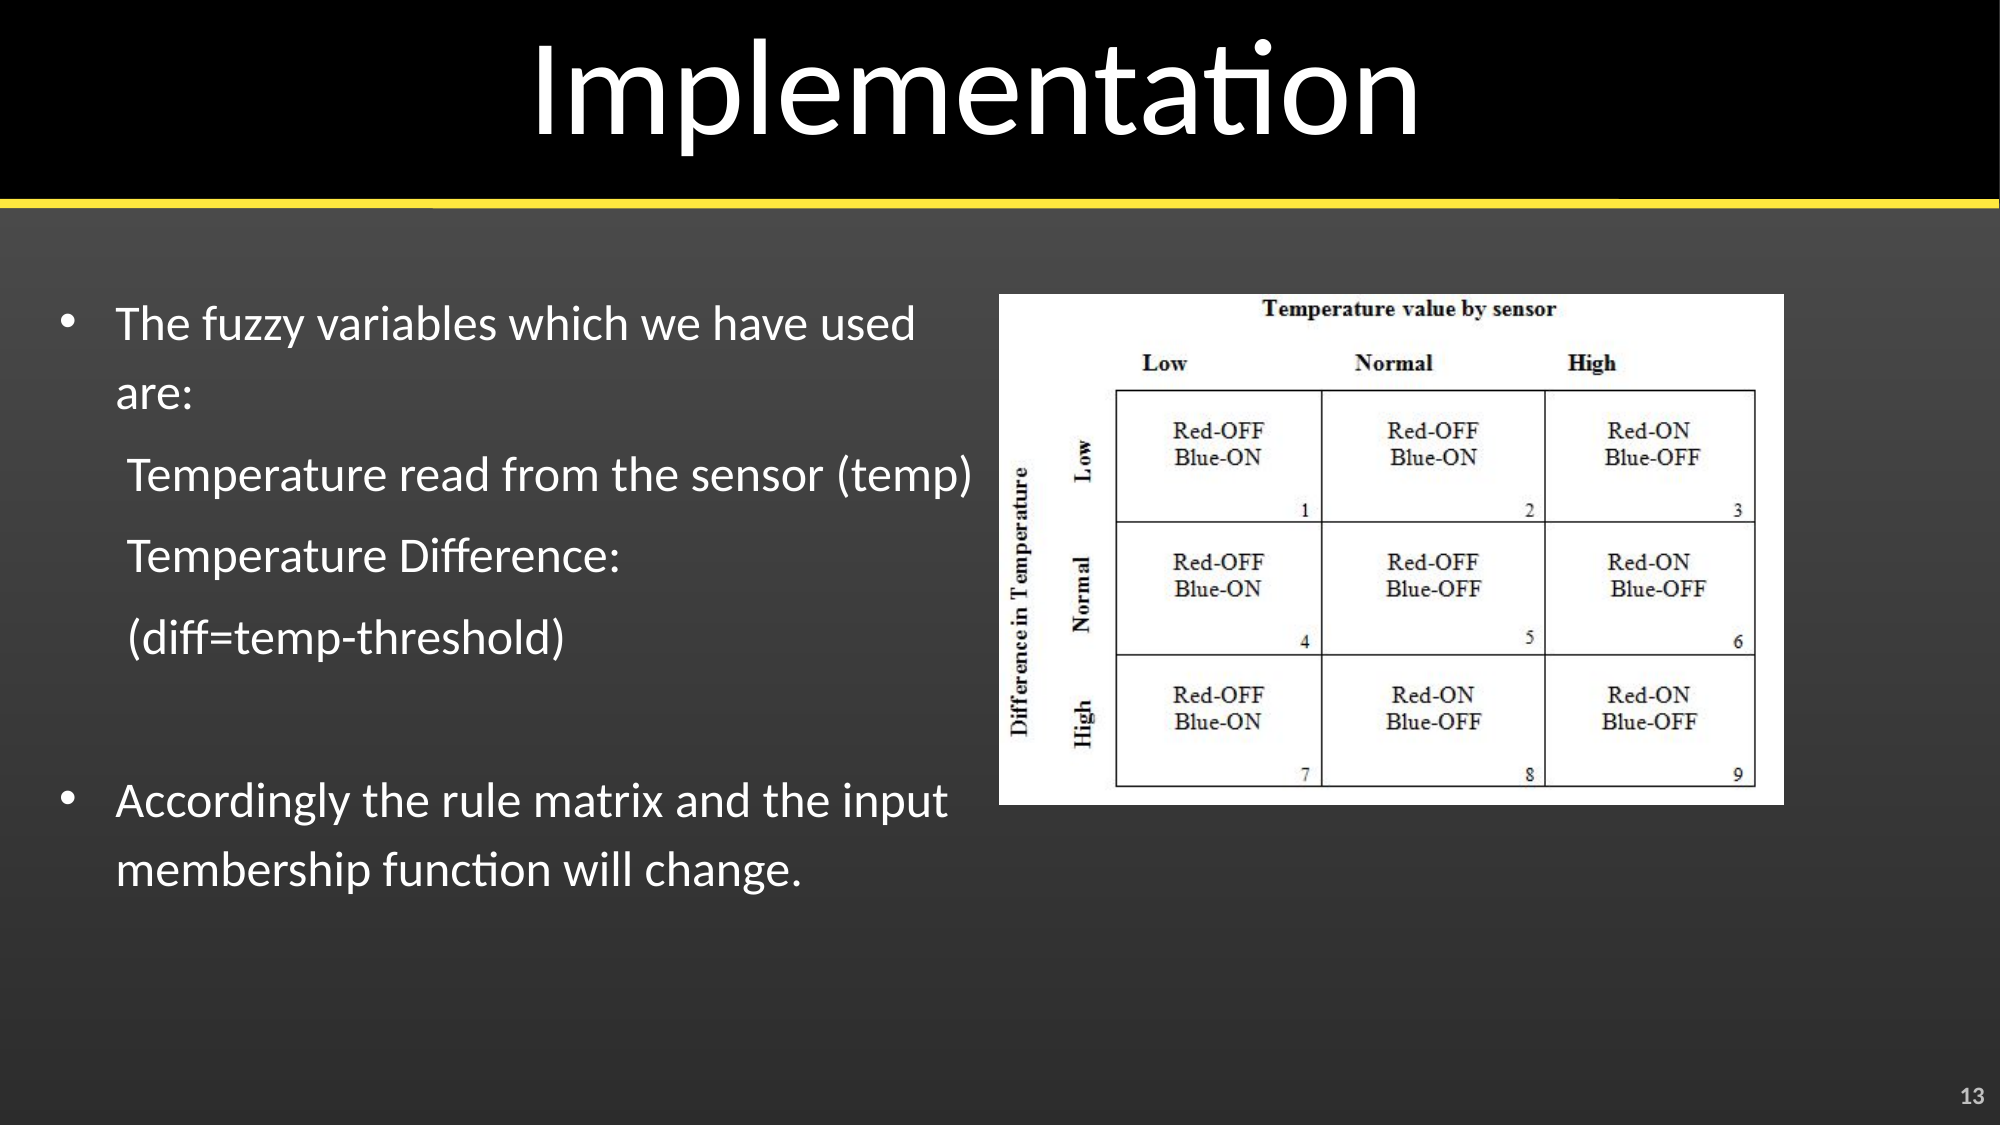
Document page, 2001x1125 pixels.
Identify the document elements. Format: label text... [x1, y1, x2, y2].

text_box The fuzzy variables which we have used are: Temperature read from the sensor (temp) Temperature Difference: (diff=temp-threshold) Accordingly the rule matrix and the input membership function will change. [44, 274, 996, 904]
picture [999, 294, 1784, 806]
slide_number 13 [1550, 1065, 2000, 1125]
text_box Implementation [513, 8, 1440, 172]
text_box [0, 0, 2000, 204]
